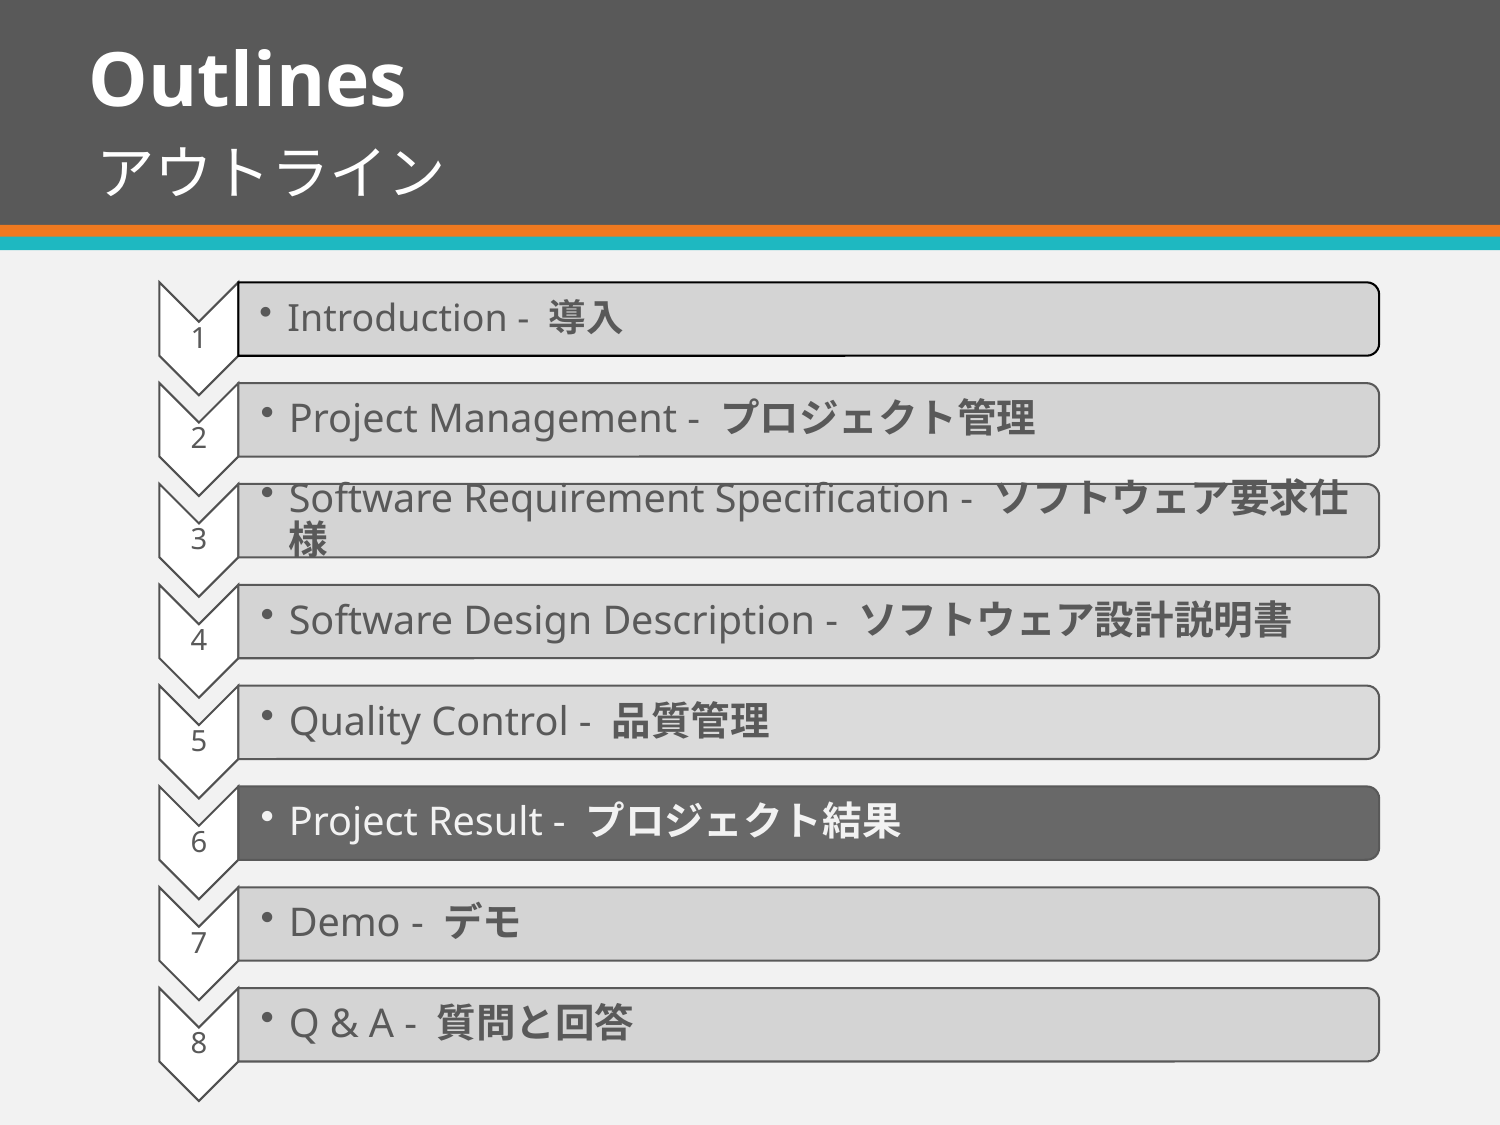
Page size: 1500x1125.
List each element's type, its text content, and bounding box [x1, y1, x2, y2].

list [159, 281, 1380, 1103]
text_box Outlines [73, 23, 422, 129]
title アウトライン [81, 108, 1263, 215]
